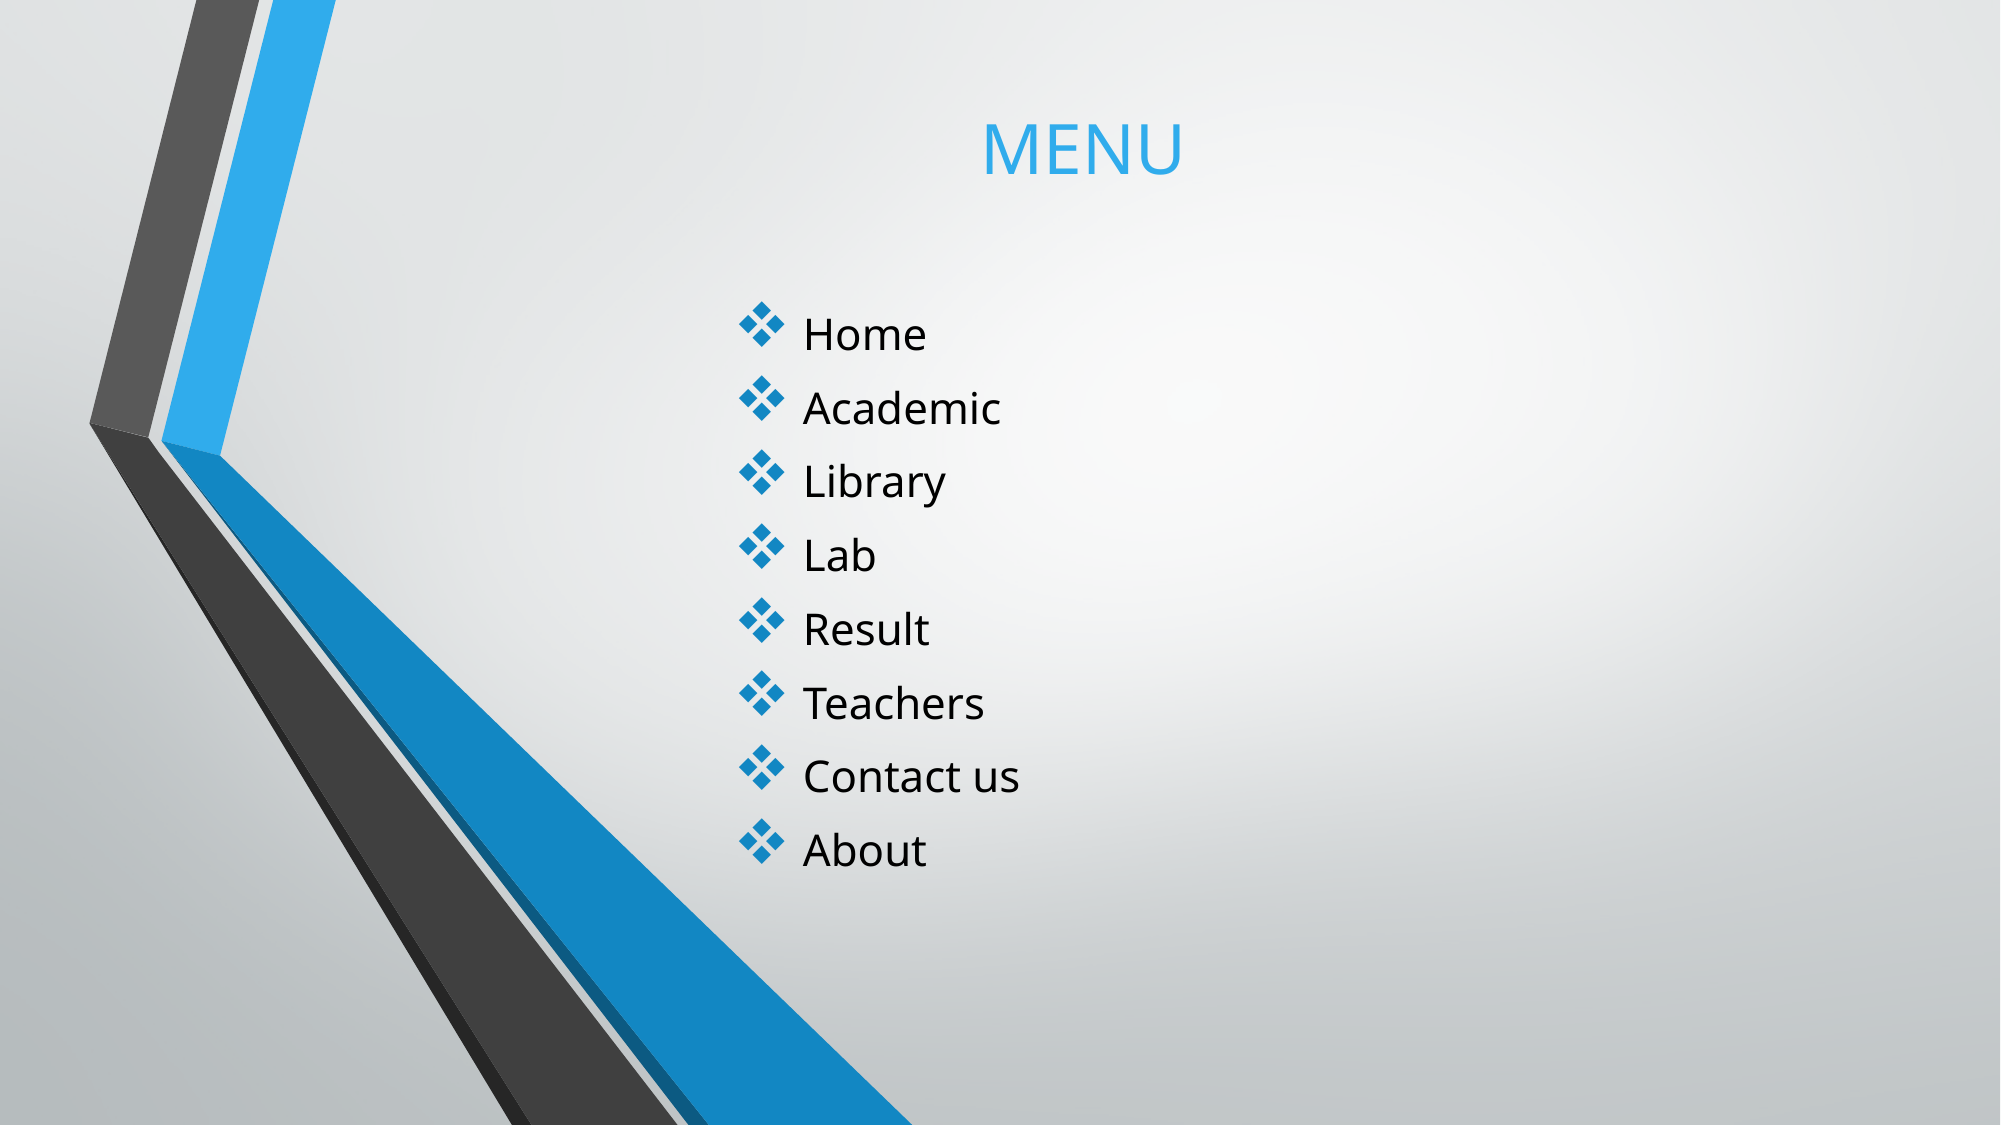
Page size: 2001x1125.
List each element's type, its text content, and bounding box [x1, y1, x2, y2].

subtitle Home Academic Library Lab Result Teachers Contact us About [718, 299, 1727, 903]
title MENU [359, 97, 1808, 197]
